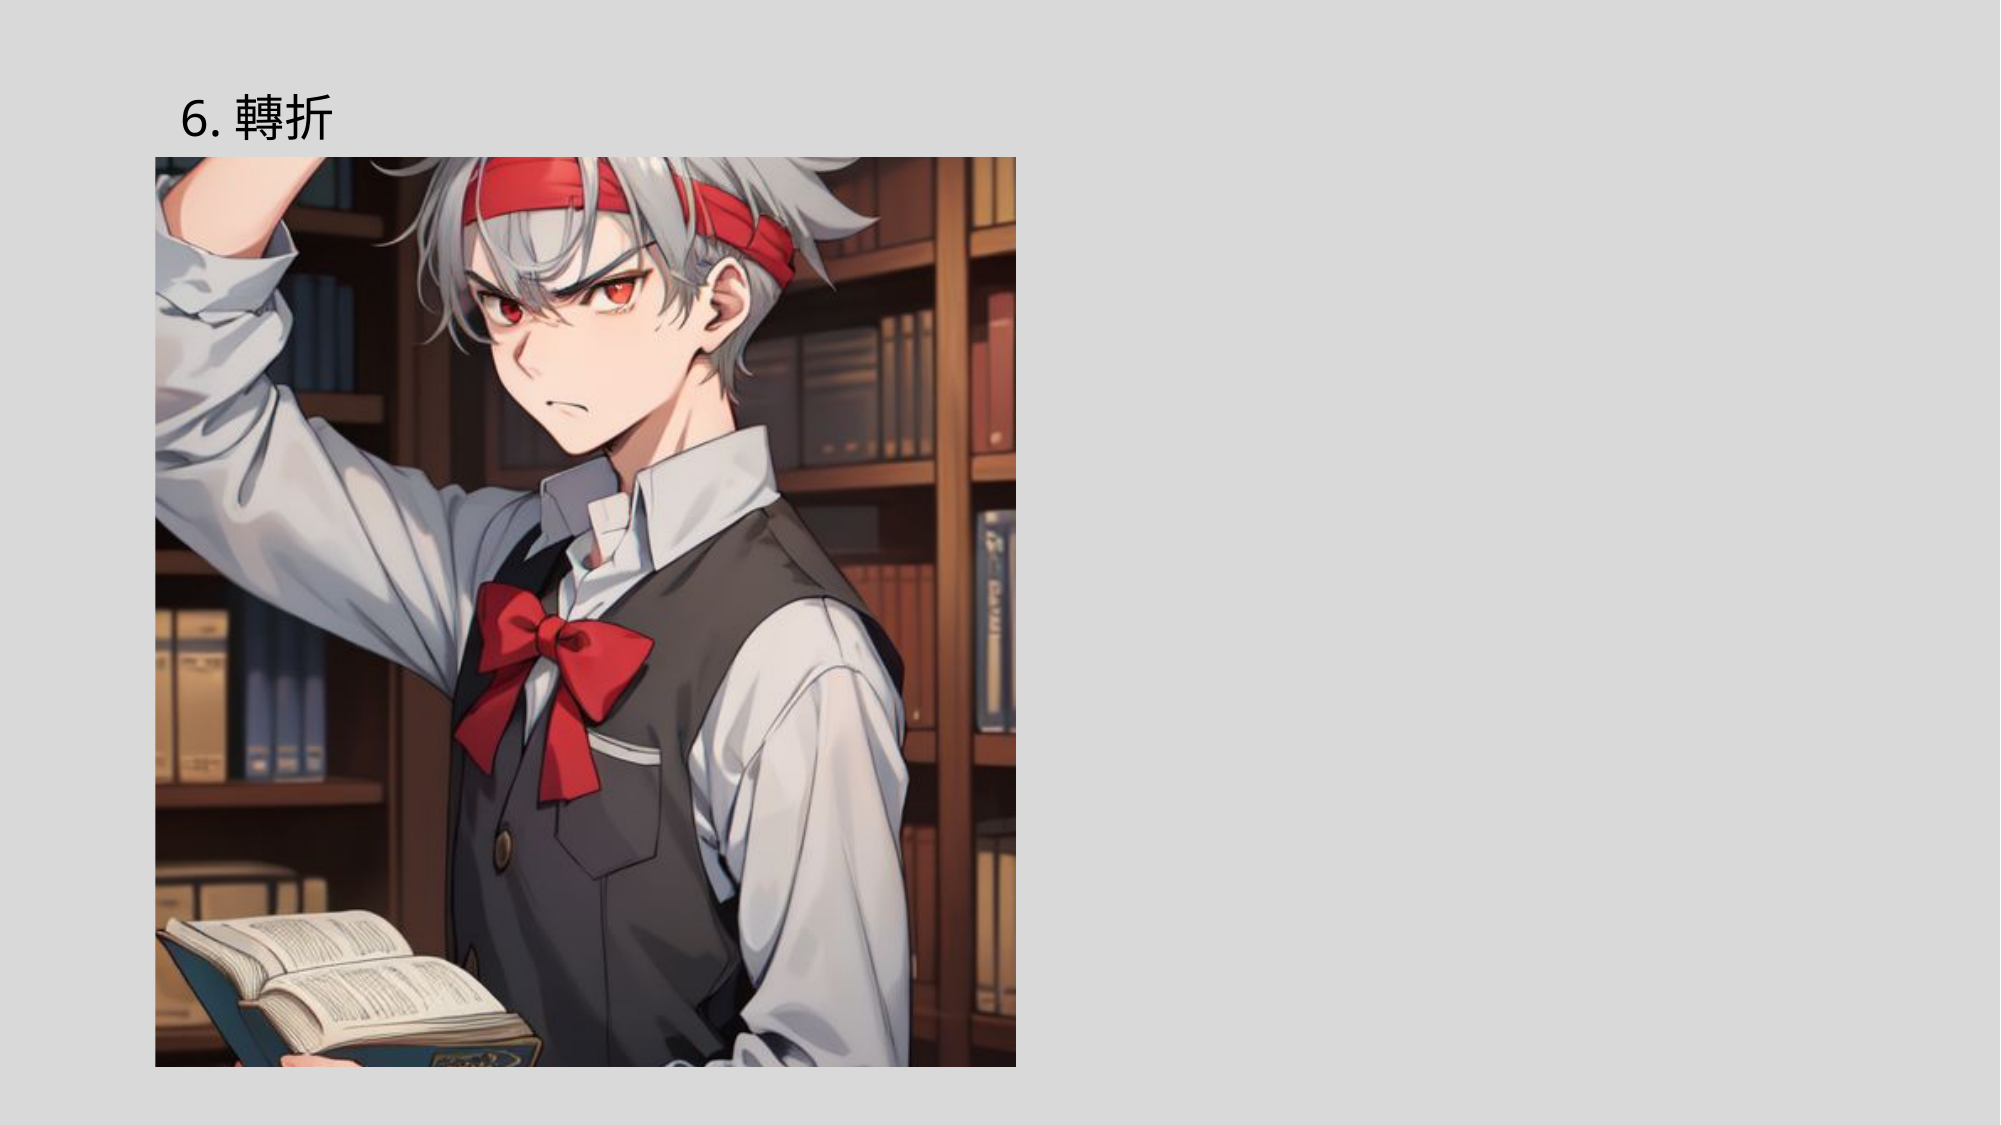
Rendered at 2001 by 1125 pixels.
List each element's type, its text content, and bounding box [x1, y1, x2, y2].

subtitle 6.轉折 [0, 85, 632, 357]
picture [155, 157, 1016, 1067]
